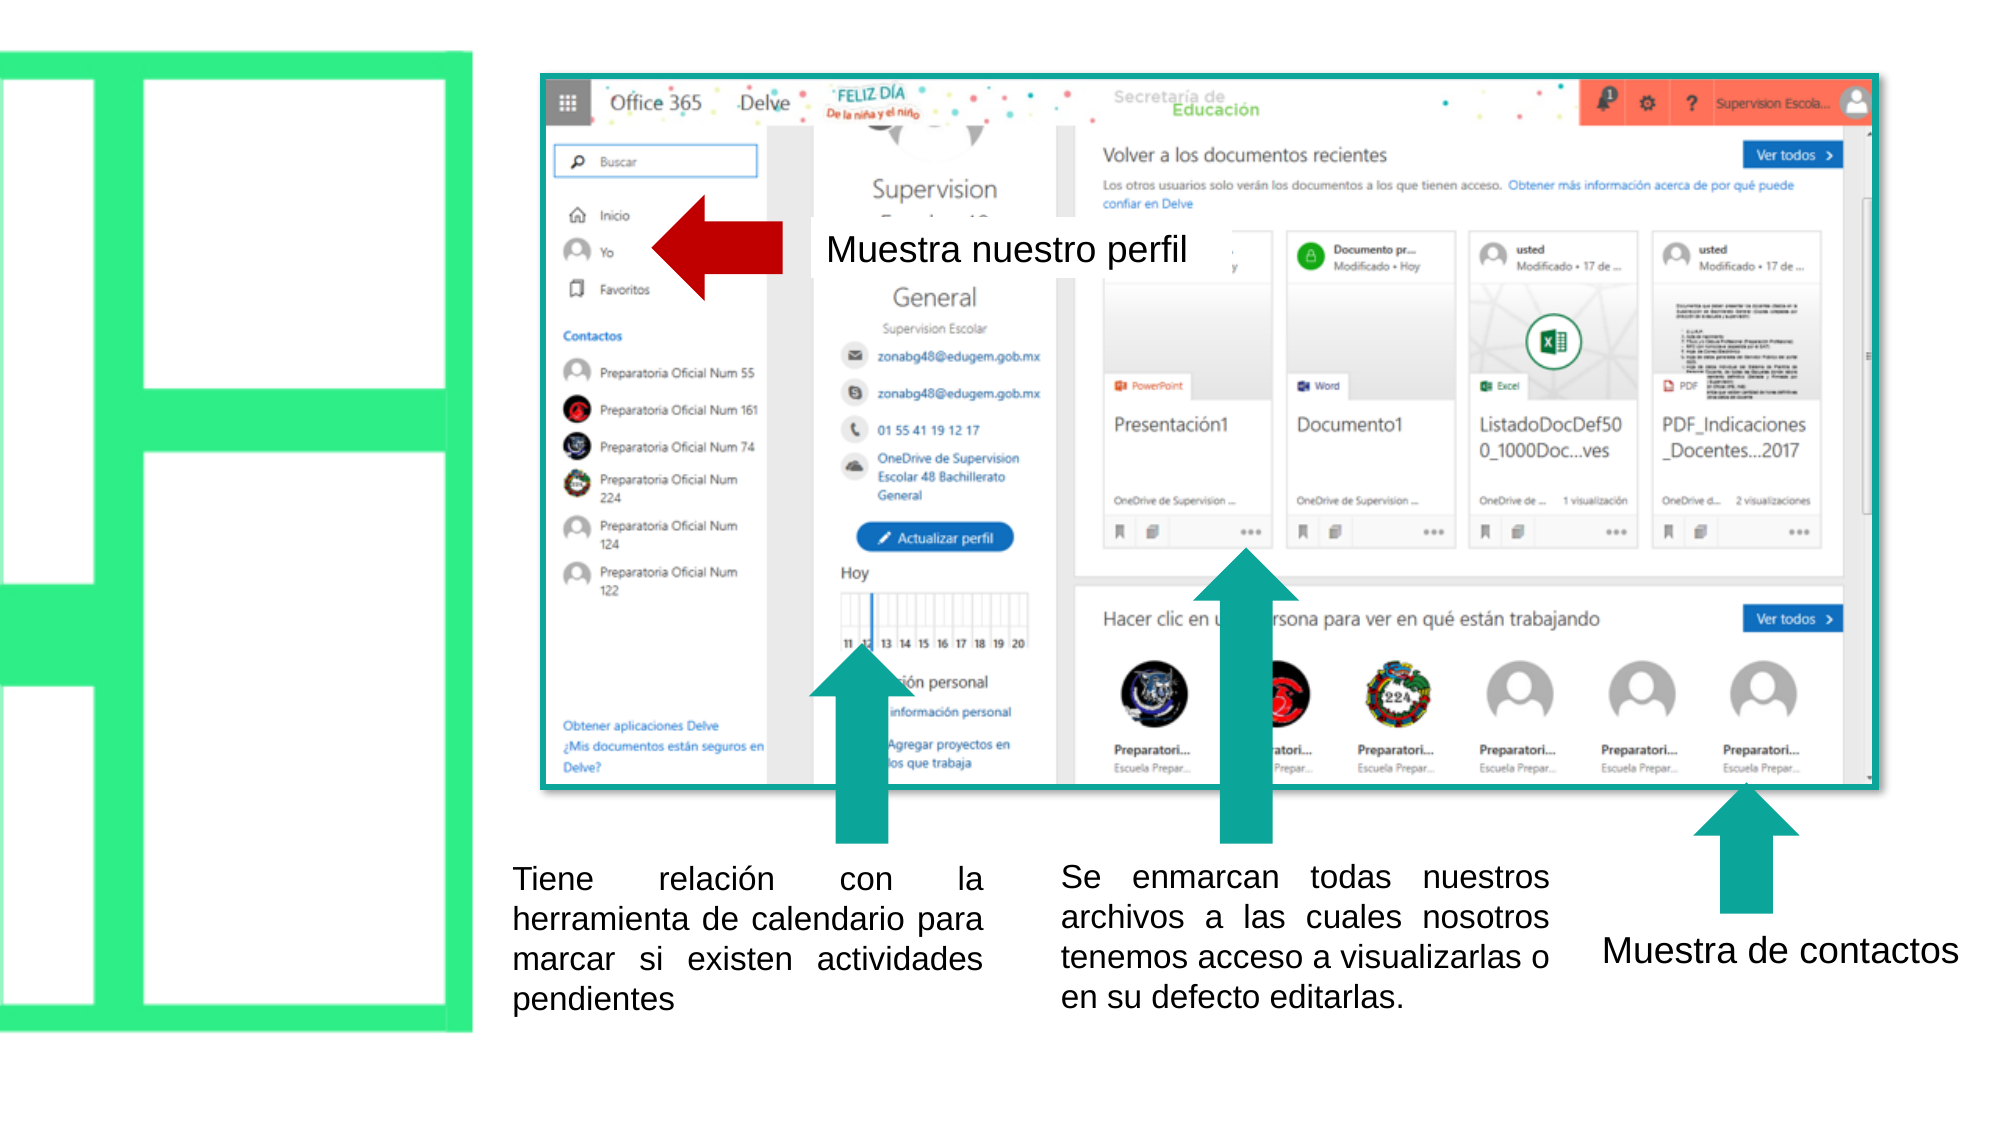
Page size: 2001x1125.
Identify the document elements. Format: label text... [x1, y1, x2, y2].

text_box Muestra de contactos [1587, 918, 2000, 978]
picture [0, 0, 2001, 1125]
text_box [1219, 784, 1273, 844]
text_box [1693, 784, 1800, 914]
text_box Se enmarcan todas nuestros archivos a las cuales nosotros tenemos acceso a visualizarlas o en su defecto editarlas. [1045, 848, 1566, 1023]
text_box Tiene relación con la herramienta de calendario para marcar si existen actividades pendientes [497, 850, 1000, 1025]
text_box [835, 784, 889, 844]
